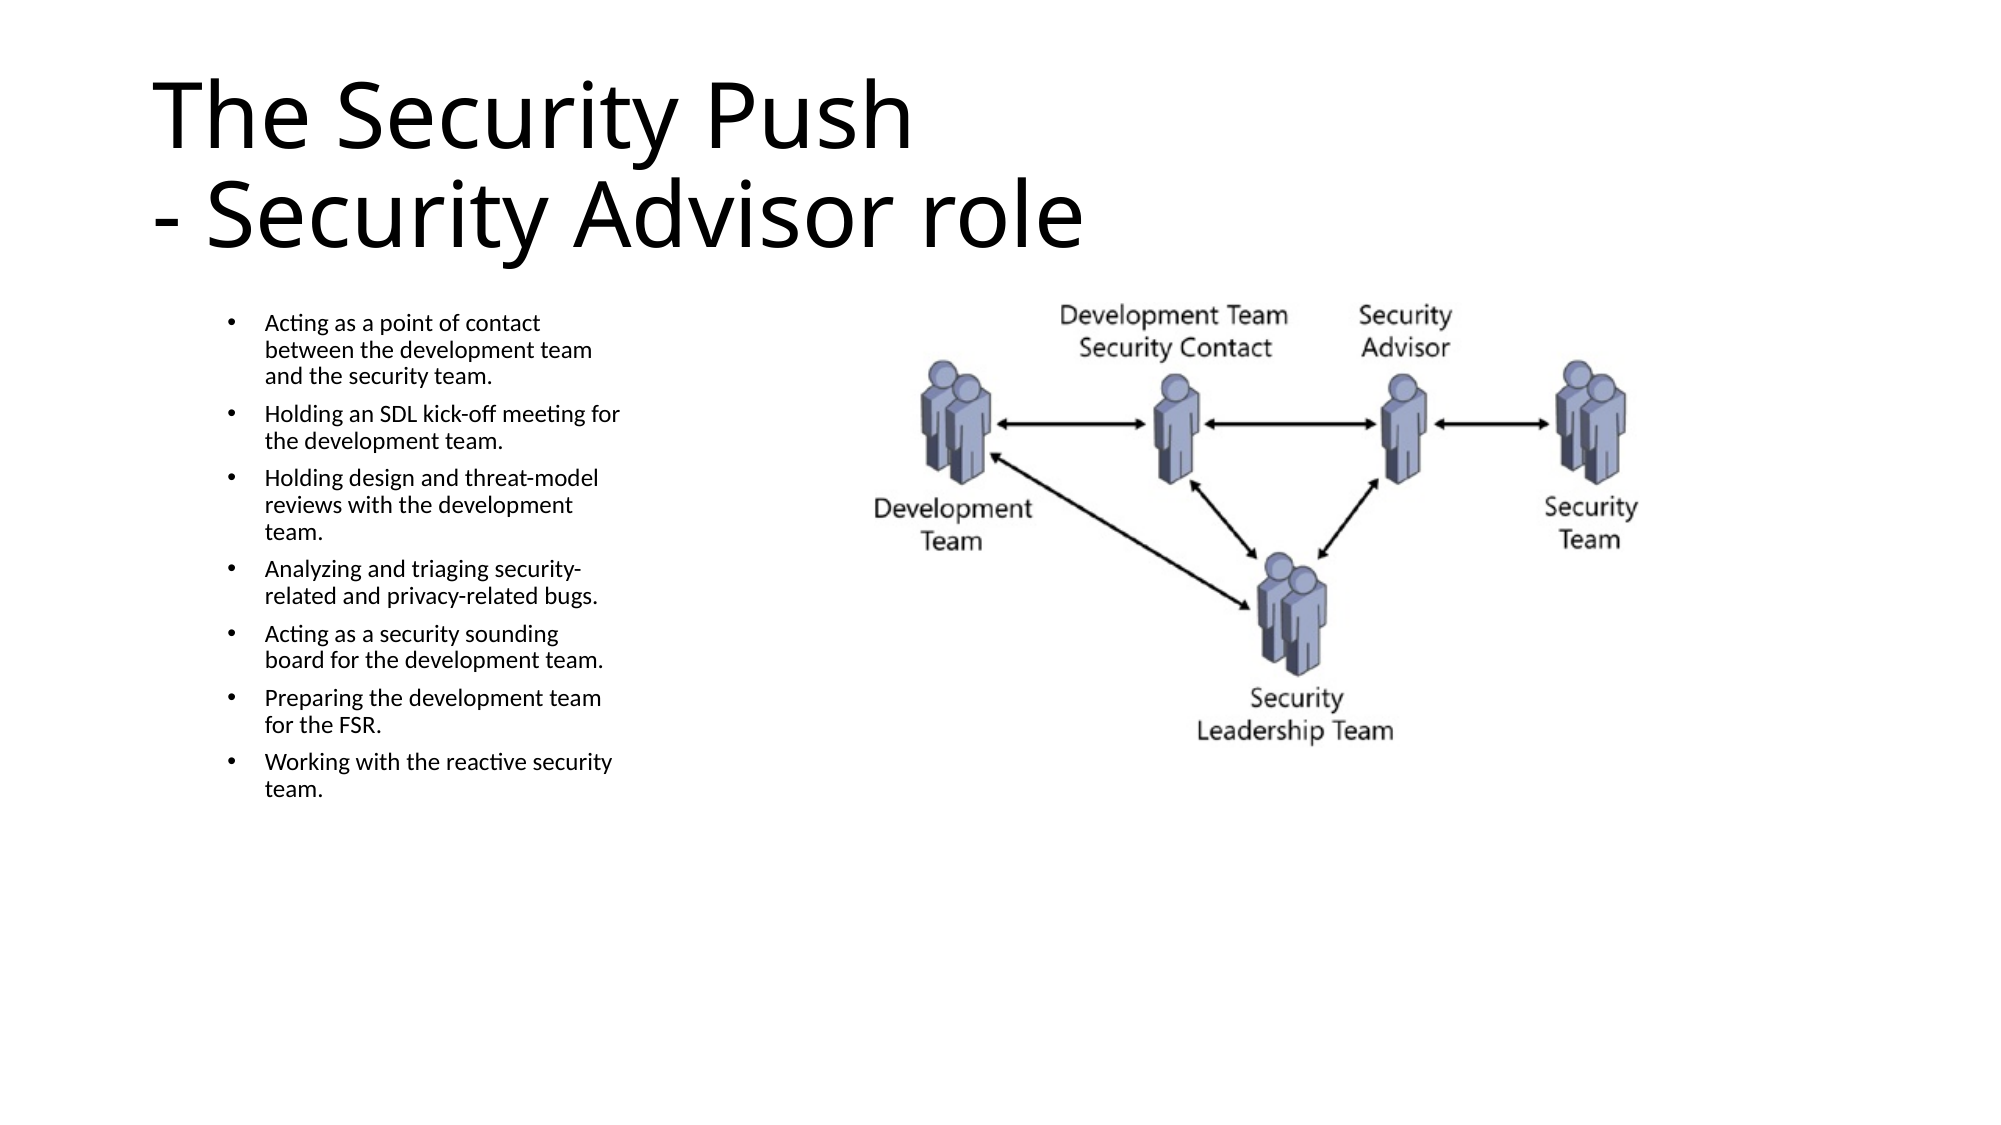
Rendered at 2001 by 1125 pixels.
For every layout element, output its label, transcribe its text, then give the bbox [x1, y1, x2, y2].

picture [874, 302, 1640, 748]
text_box Review checkers Support false positive identification Assess security risks Recommend new checkers Research new tools and methodologies [801, 229, 1277, 650]
title The Security Push - Security Advisor role [137, 59, 1863, 278]
list Acting as a point of contact between the development team and the security team. Holding an SDL kick-off meeting for the development team. Holding design and threat-model reviews with the development team. Analyzing and triaging security-related and privacy-related bugs. Acting as a security sounding board for the development team. Preparing the development team for the FSR. Working with the reactive security team. [137, 302, 640, 939]
